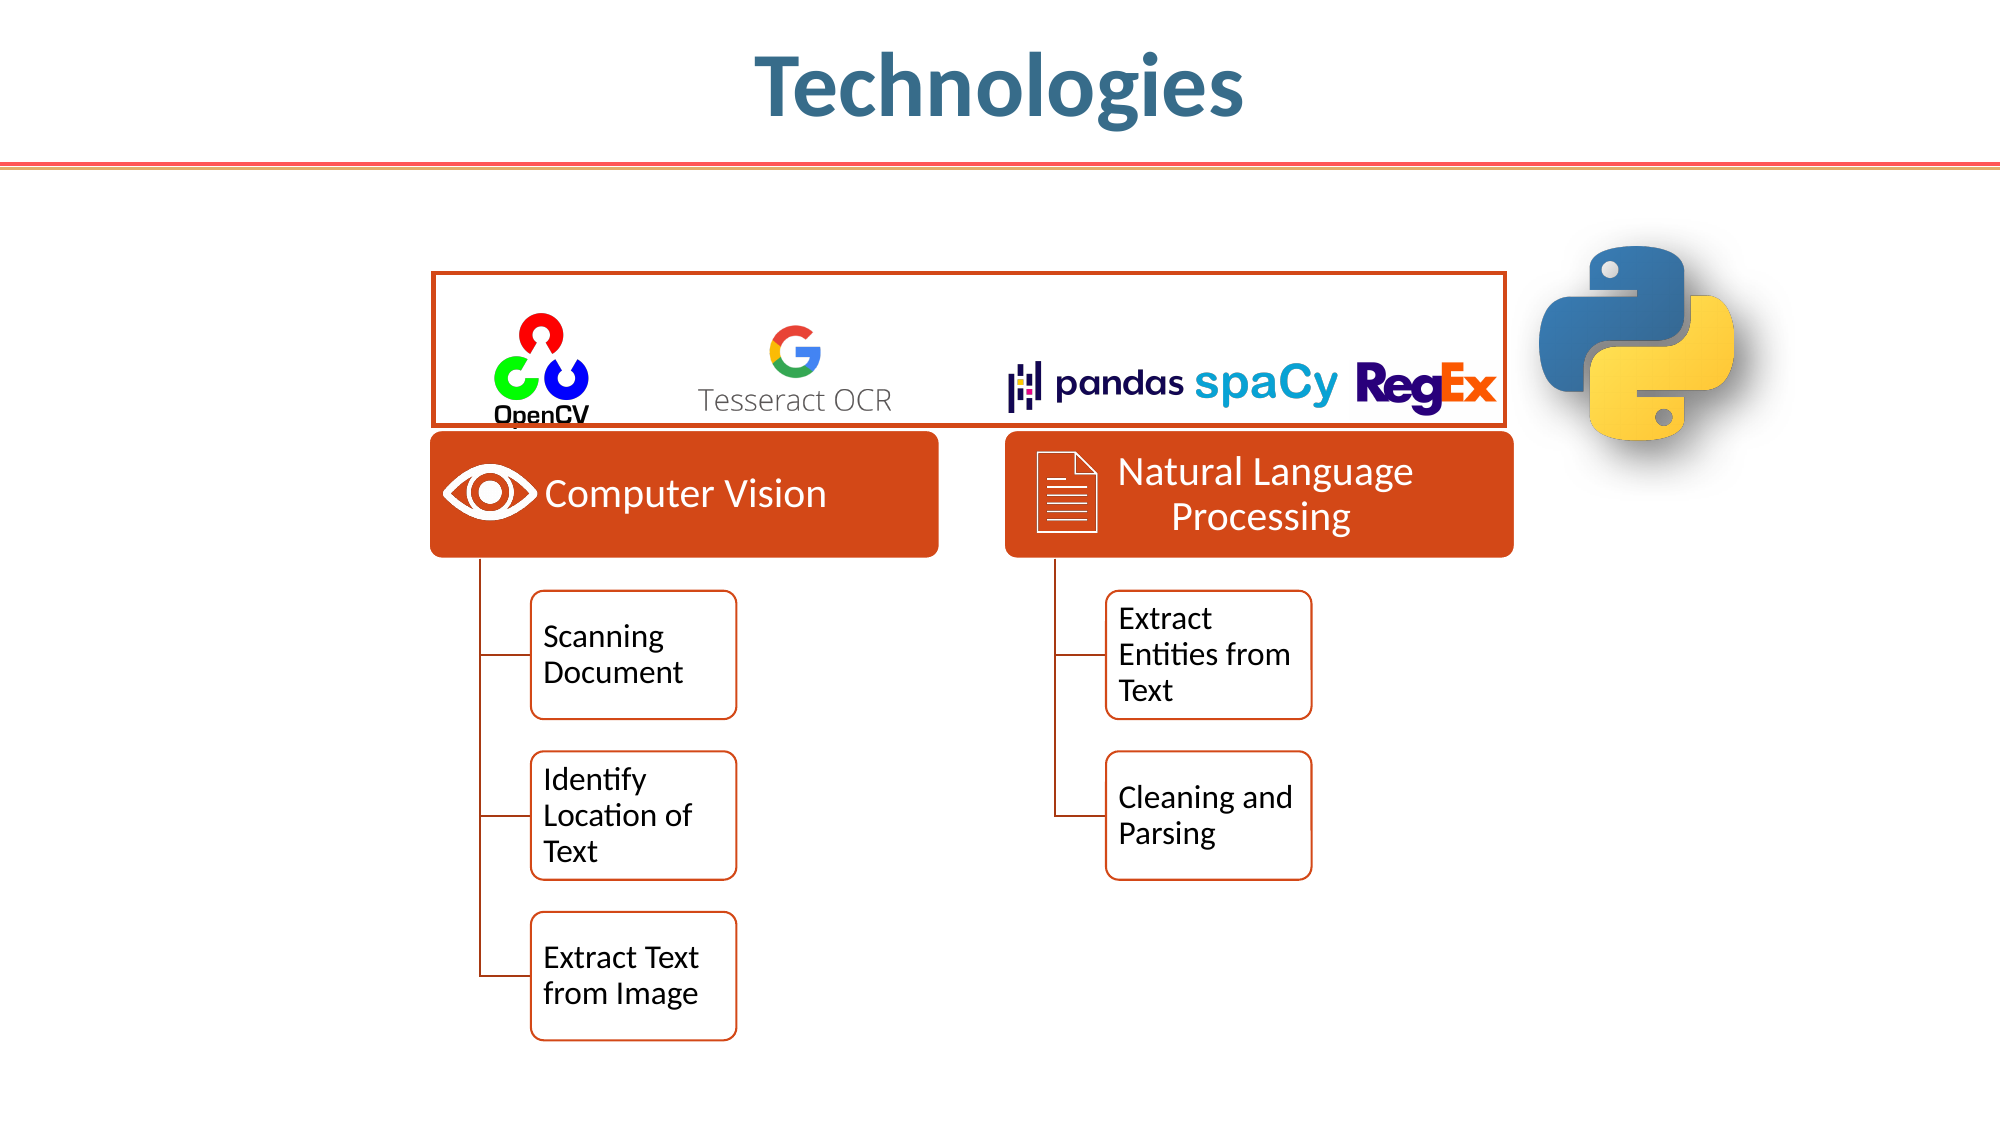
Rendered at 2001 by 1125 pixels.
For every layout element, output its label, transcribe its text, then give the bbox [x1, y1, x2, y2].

picture [1349, 360, 1505, 420]
picture [698, 325, 890, 411]
picture [1196, 360, 1339, 411]
picture [433, 435, 547, 549]
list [258, 429, 1685, 1041]
picture [1018, 443, 1116, 541]
picture [1539, 246, 1734, 441]
picture [1000, 348, 1192, 426]
picture [1196, 383, 1211, 393]
text_box [432, 272, 1506, 426]
picture [494, 313, 589, 429]
title Technologies [137, 10, 1863, 163]
